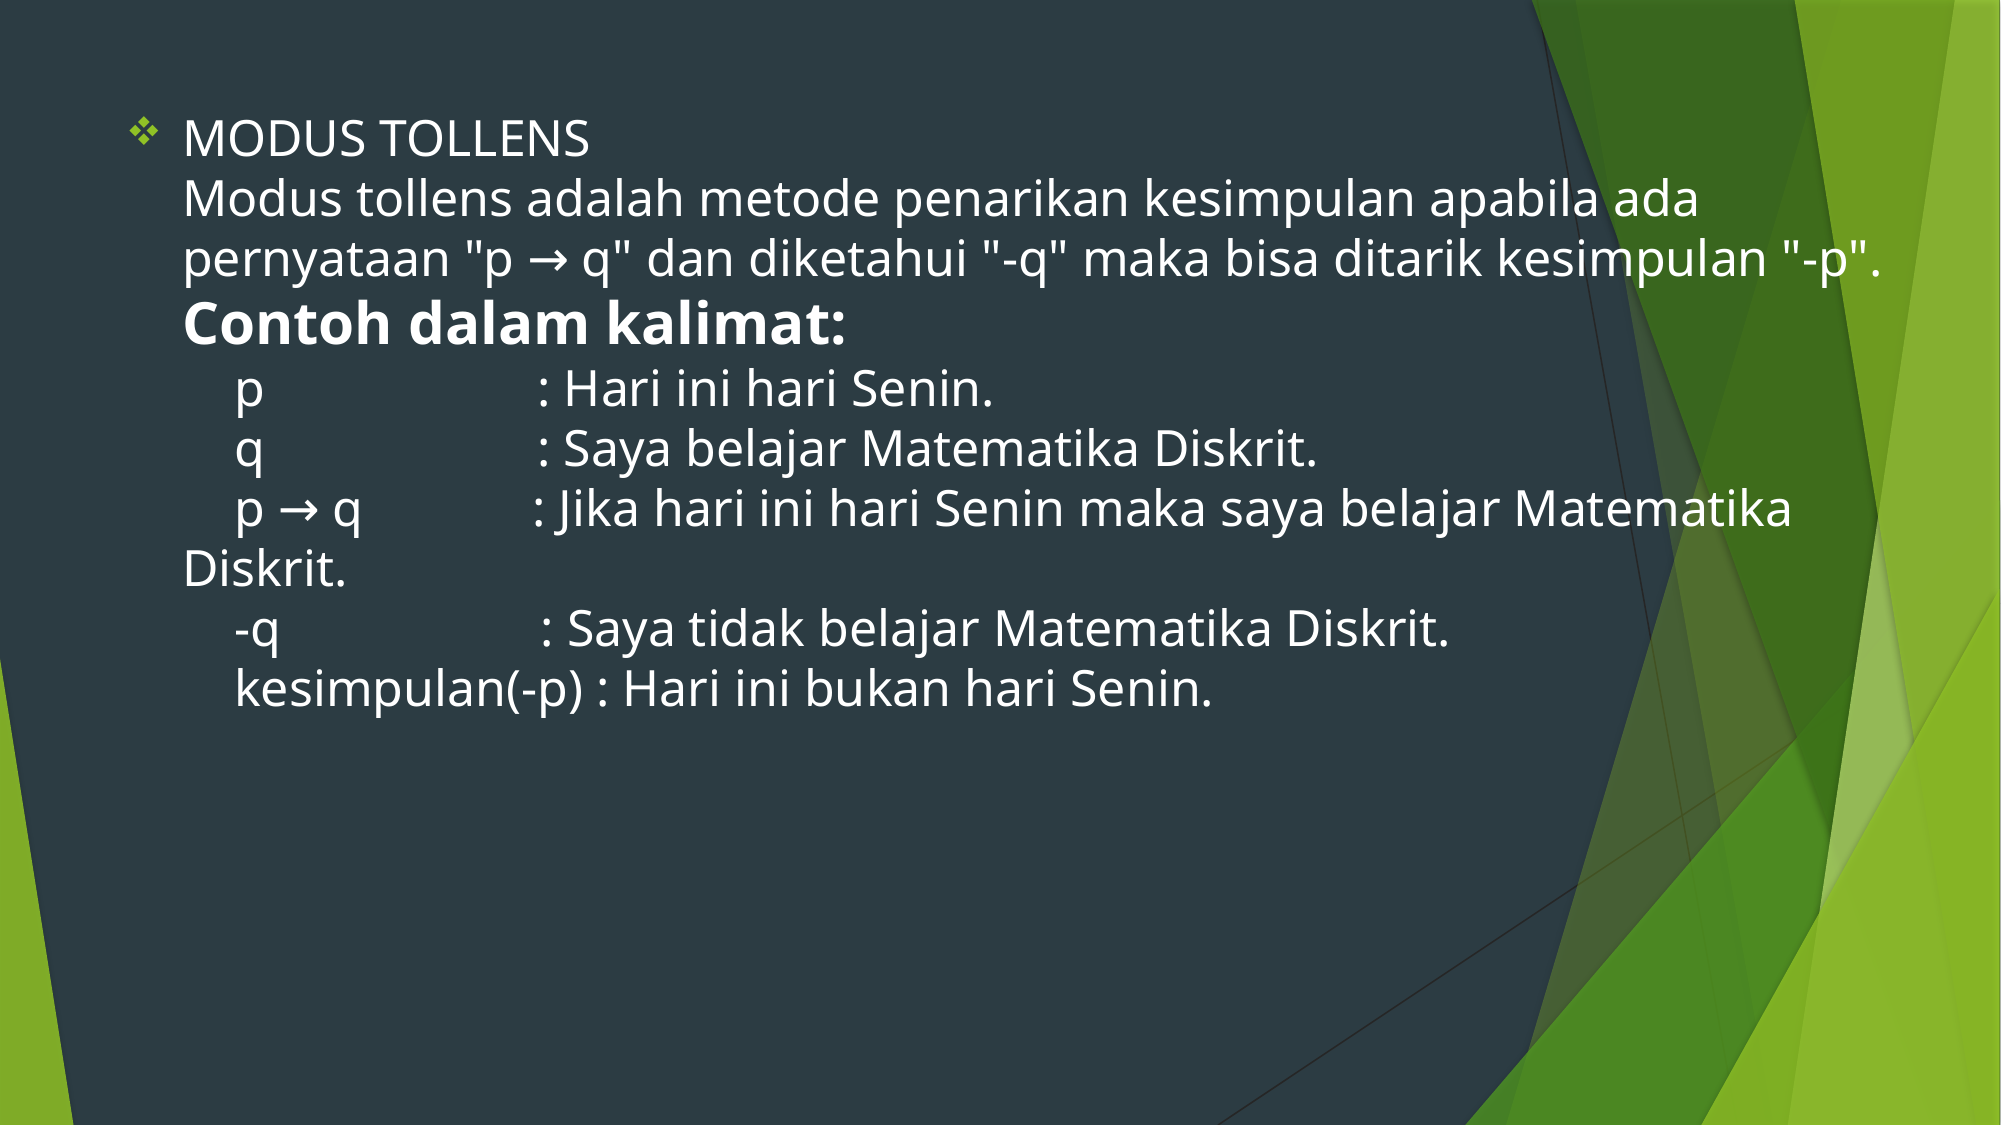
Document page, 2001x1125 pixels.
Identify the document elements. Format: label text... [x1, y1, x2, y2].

list MODUS TOLLENS Modus tollens adalah metode penarikan kesimpulan apabila ada pernyataan "p → q" dan diketahui "-q" maka bisa ditarik kesimpulan "-p". Contoh dalam kalimat: p : Hari ini hari Senin. q : Saya belajar Matematika Diskrit. p → q : Jika hari ini hari Senin maka saya belajar Matematika Diskrit. -q : Saya tidak belajar Matematika Diskrit. kesimpulan(-p) : Hari ini bukan hari Senin. [111, 98, 1944, 884]
